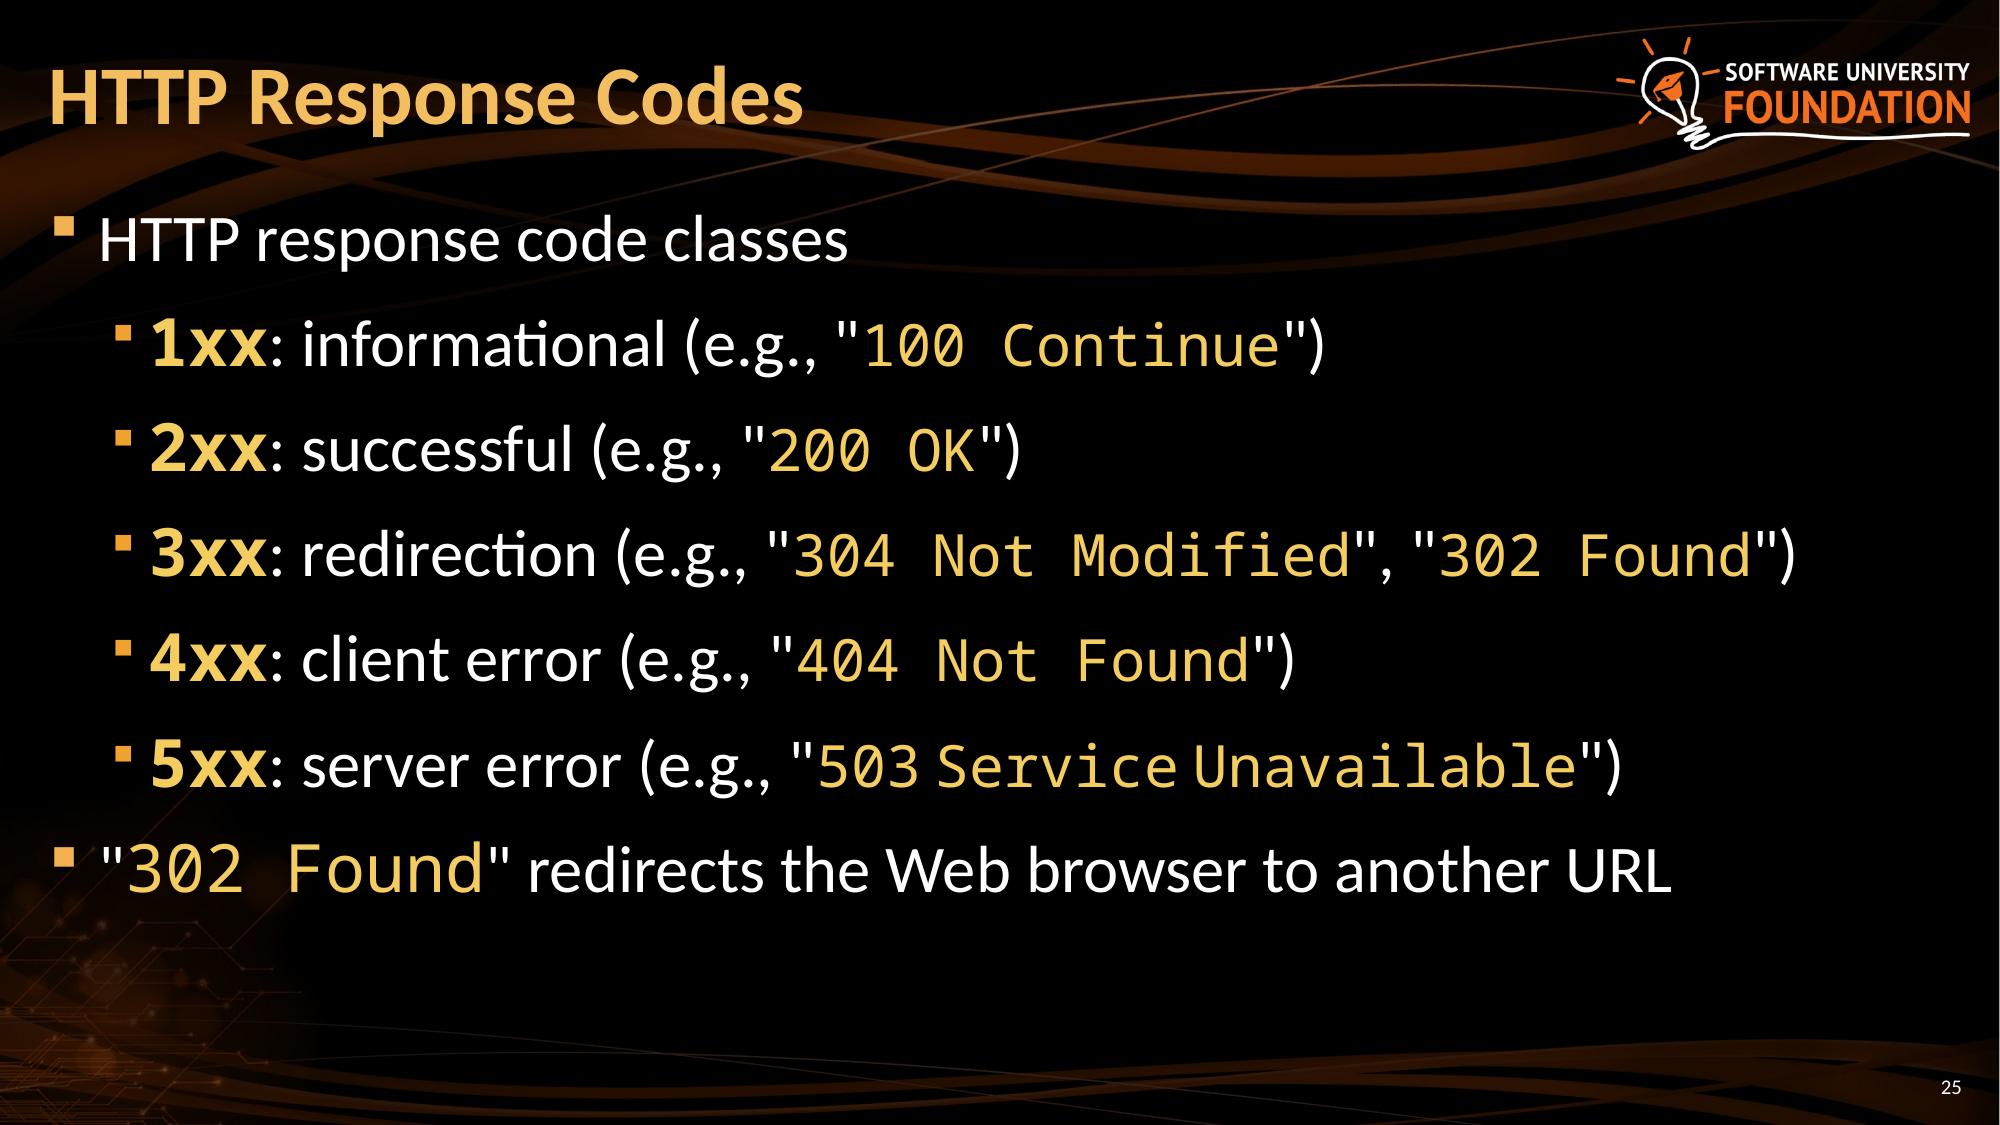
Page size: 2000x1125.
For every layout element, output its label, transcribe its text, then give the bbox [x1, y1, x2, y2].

title HTTP Response Codes [30, 6, 1602, 189]
picture [0, 0, 2000, 1125]
list HTTP response code classes 1xx: informational (e.g., "100 Continue") 2xx: successful (e.g., "200 OK") 3xx: redirection (e.g., "304 Not Modified", "302 Found") 4xx: client error (e.g., "404 Not Found") 5xx: server error (e.g., "503 Service Unavailable") "302 Found" redirects the Web browser to another URL [31, 188, 1968, 1103]
